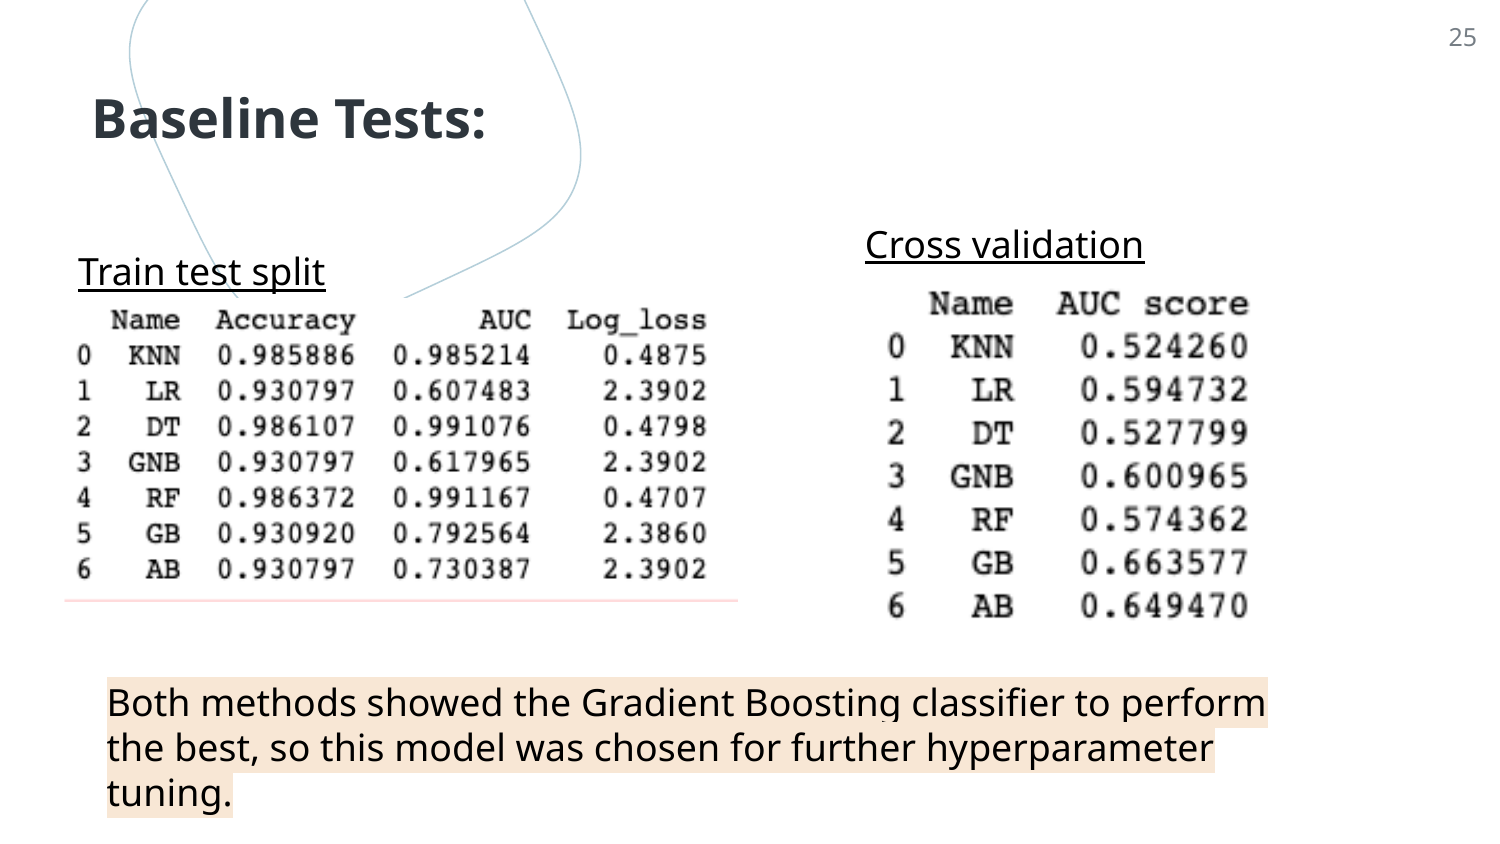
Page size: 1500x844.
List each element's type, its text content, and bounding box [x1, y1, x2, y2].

text_box Both methods showed the Gradient Boosting classifier to perform the best, so this model was chosen for further hyperparameter tuning. [91, 664, 1342, 770]
picture [62, 298, 738, 602]
title Baseline Tests: [91, 84, 876, 162]
picture [858, 271, 1291, 641]
text_box Train test split [63, 233, 512, 288]
text_box Cross validation [850, 205, 1299, 260]
slide_number ‹#› [1387, 21, 1478, 86]
